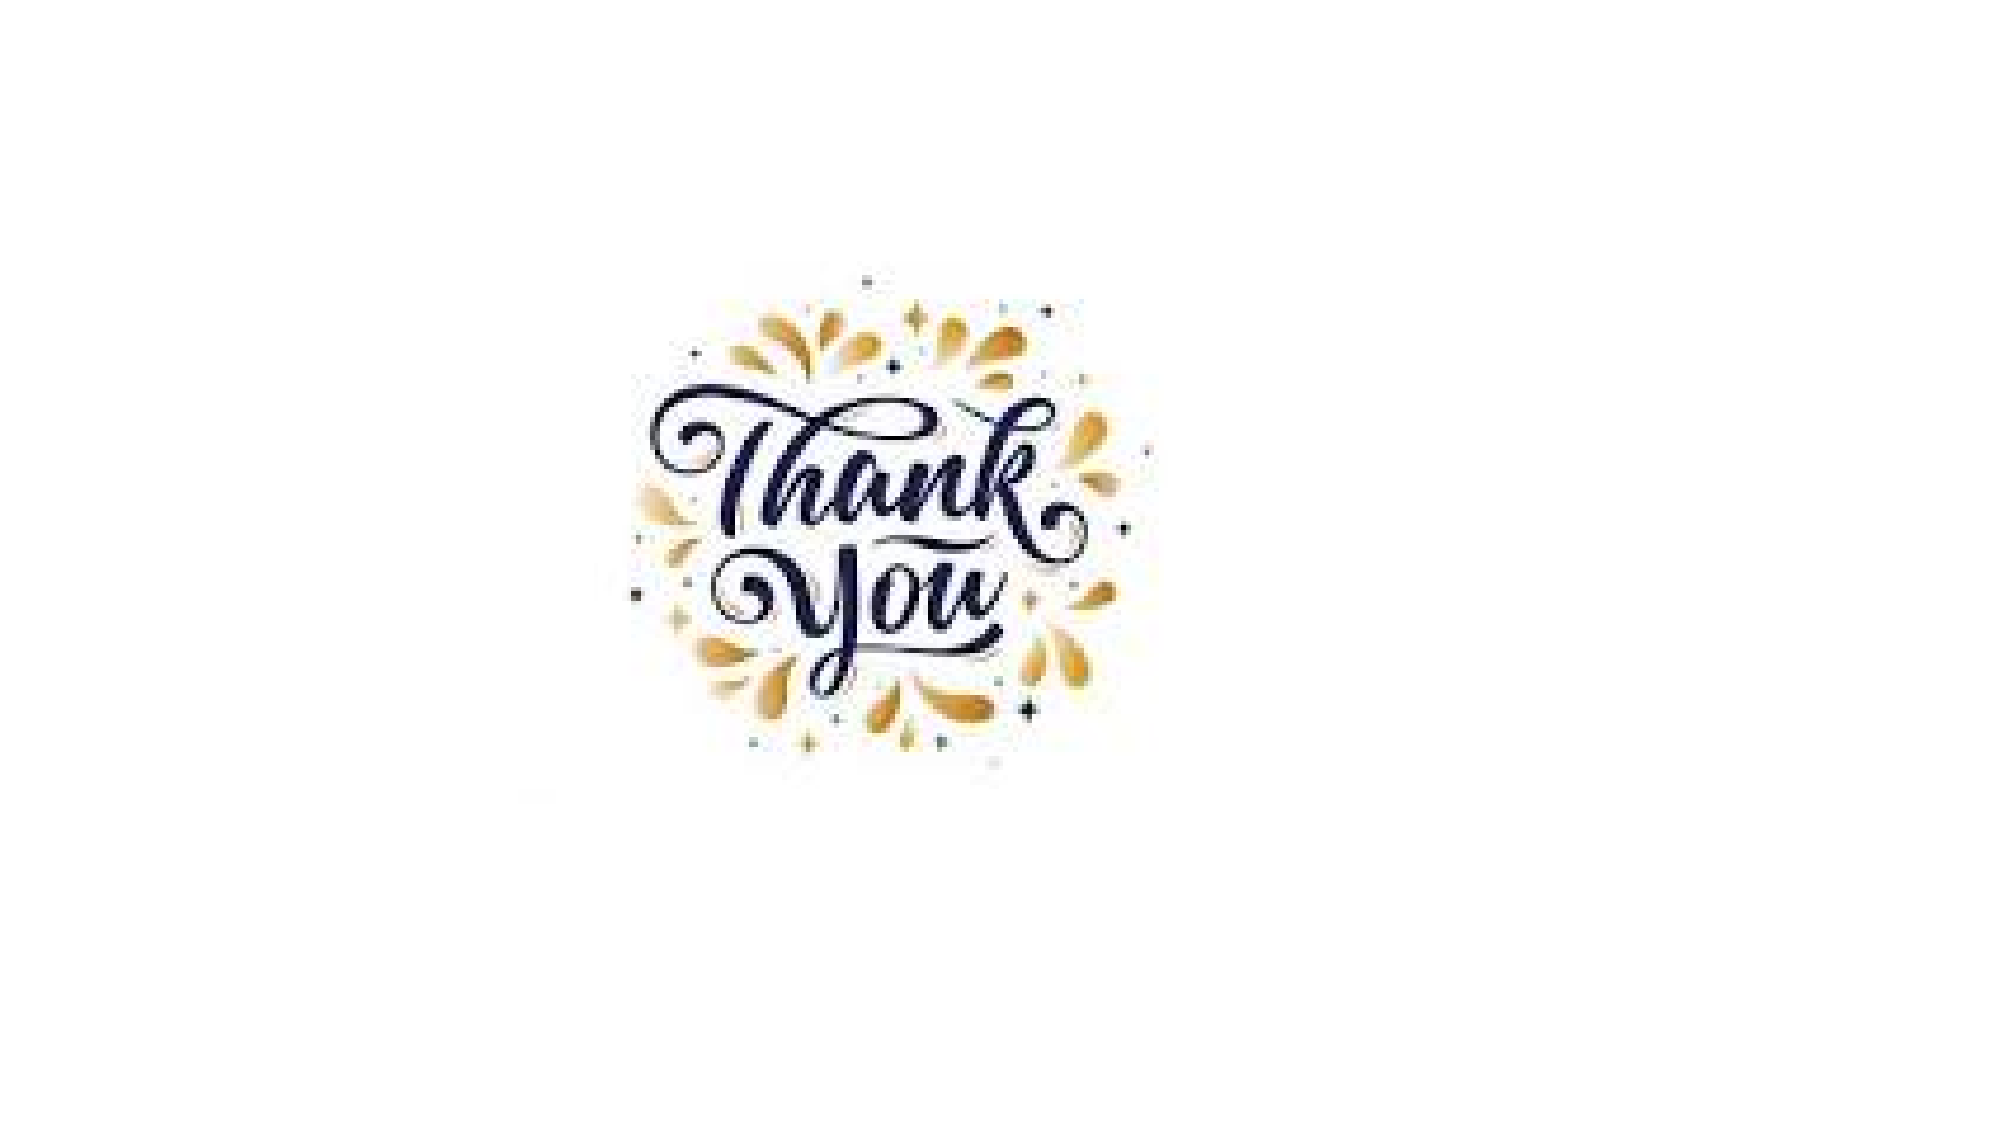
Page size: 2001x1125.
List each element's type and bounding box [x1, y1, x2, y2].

picture [481, 224, 1296, 804]
